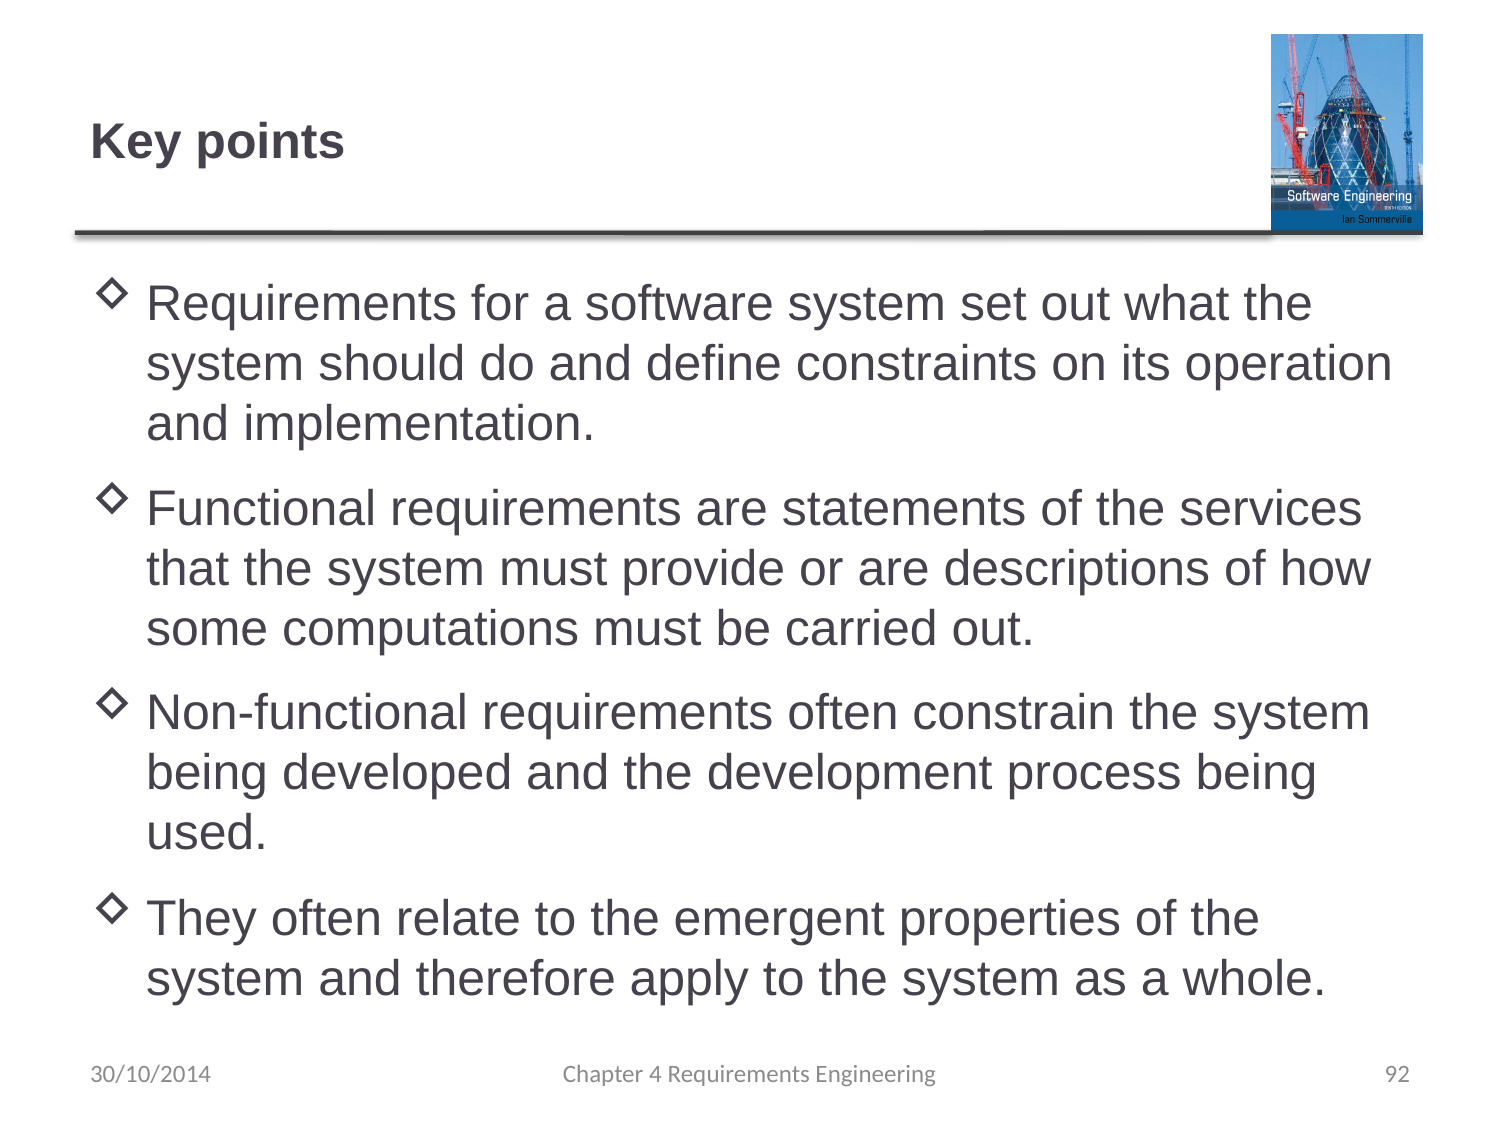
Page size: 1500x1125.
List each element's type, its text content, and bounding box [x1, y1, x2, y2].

footer Chapter 4 Requirements Engineering [512, 1042, 988, 1103]
picture [1271, 34, 1423, 230]
title Key points [74, 44, 1272, 233]
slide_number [75, 1042, 425, 1103]
slide_number 92 [1074, 1042, 1425, 1103]
list Requirements for a software system set out what the system should do and define constraints on its operation and implementation. Functional requirements are statements of the services that the system must provide or are descriptions of how some computations must be carried out. Non-functional requirements often constrain the system being developed and the development process being used. They often relate to the emergent properties of the system and therefore apply to the system as a whole. [75, 262, 1425, 1005]
